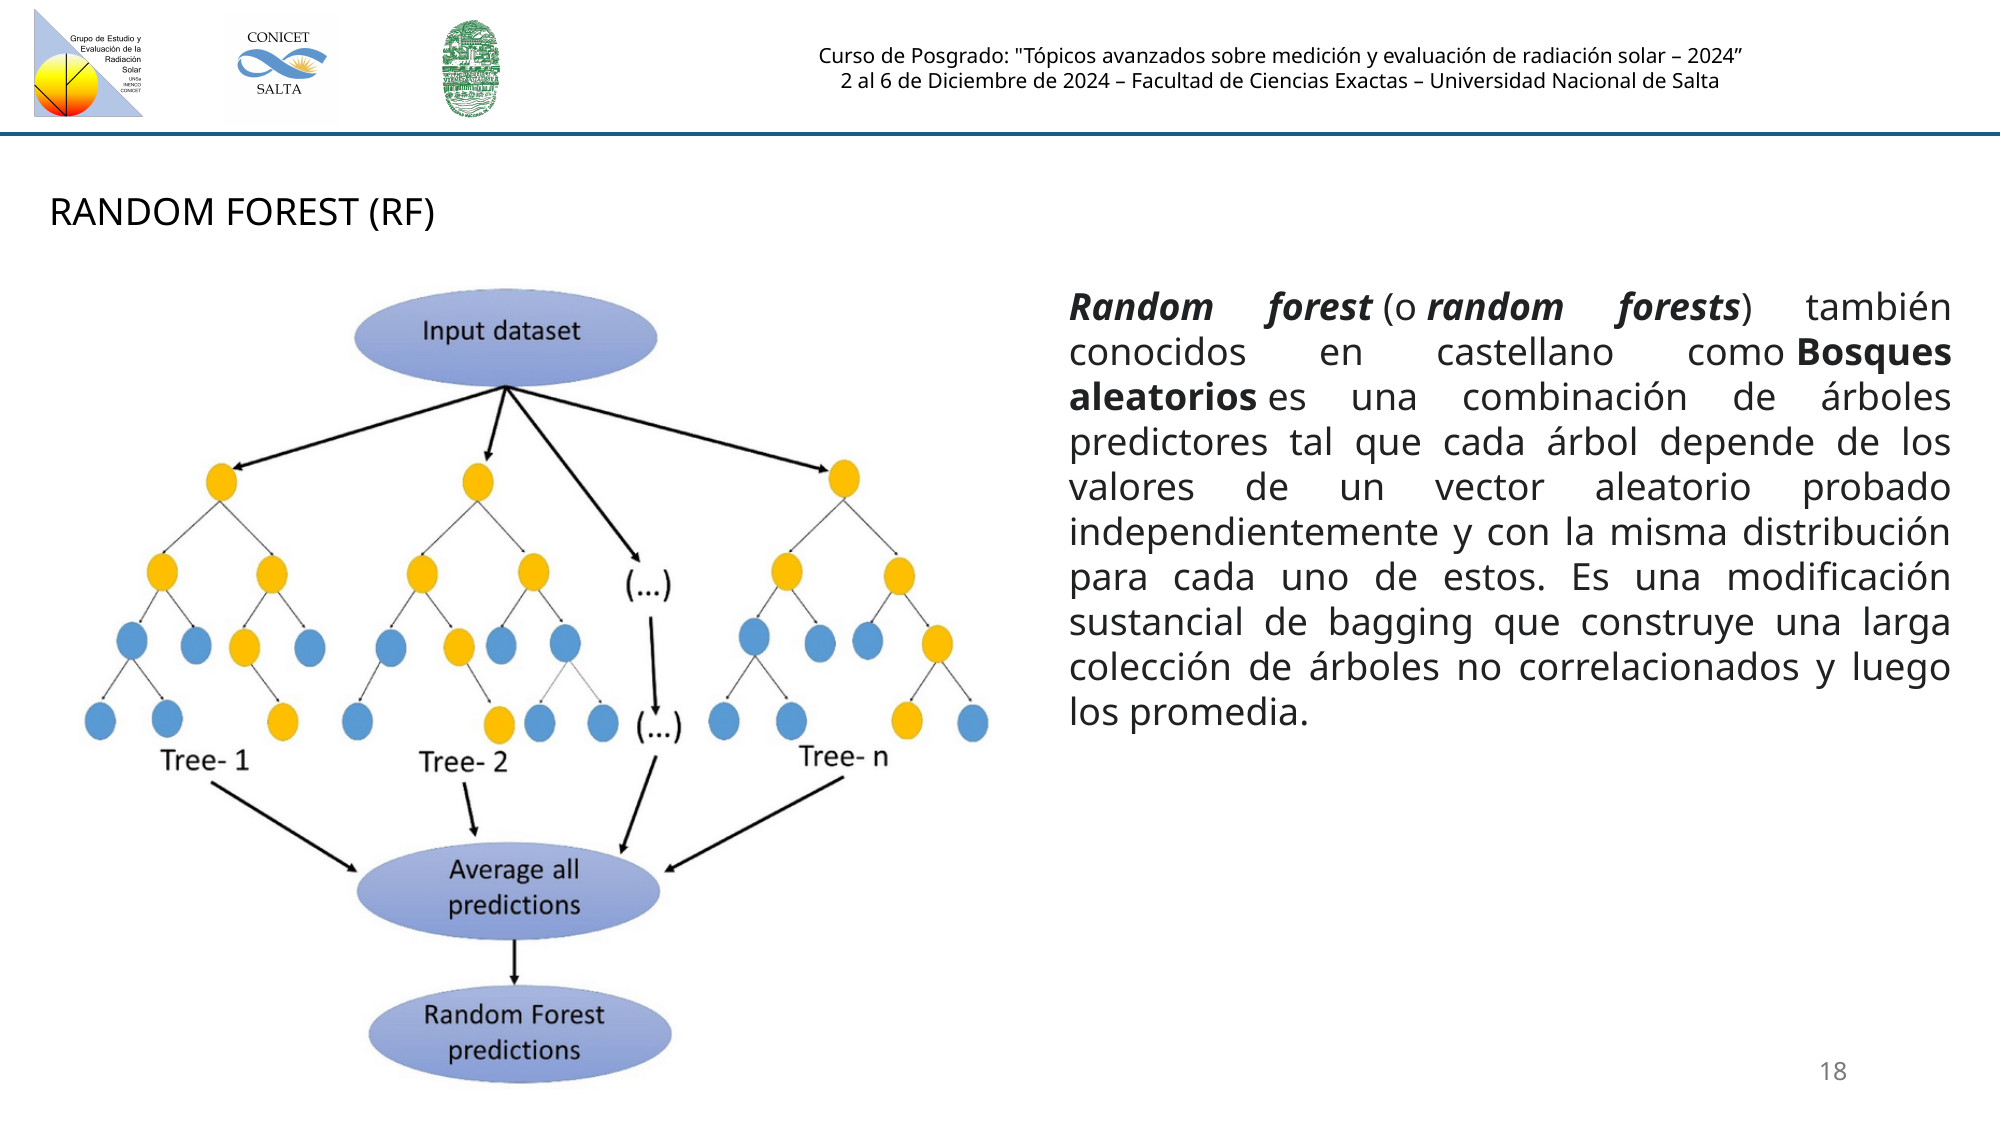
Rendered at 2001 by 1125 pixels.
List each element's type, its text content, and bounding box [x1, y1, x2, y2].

text_box Curso de Posgrado: "Tópicos avanzados sobre medición y evaluación de radiación solar – 2024” 2 al 6 de Diciembre de 2024 – Facultad de Ciencias Exactas – Universidad Nacional de Salta [728, 35, 1833, 101]
slide_number 18 [1412, 1042, 1863, 1103]
picture [224, 11, 340, 127]
text_box RANDOM FOREST (RF) [34, 180, 1036, 241]
text_box Random forest (o random forests) también conocidos en castellano como Bosques aleatorios es una combinación de árboles predictores tal que cada árbol depende de los valores de un vector aleatorio probado independientemente y con la misma distribución para cada uno de estos. Es una modificación sustancial de bagging que construye una larga colección de árboles no correlacionados y luego los promedia. ​ [1053, 275, 1968, 741]
picture [33, 8, 149, 118]
picture [77, 282, 992, 1090]
picture [414, 10, 530, 126]
